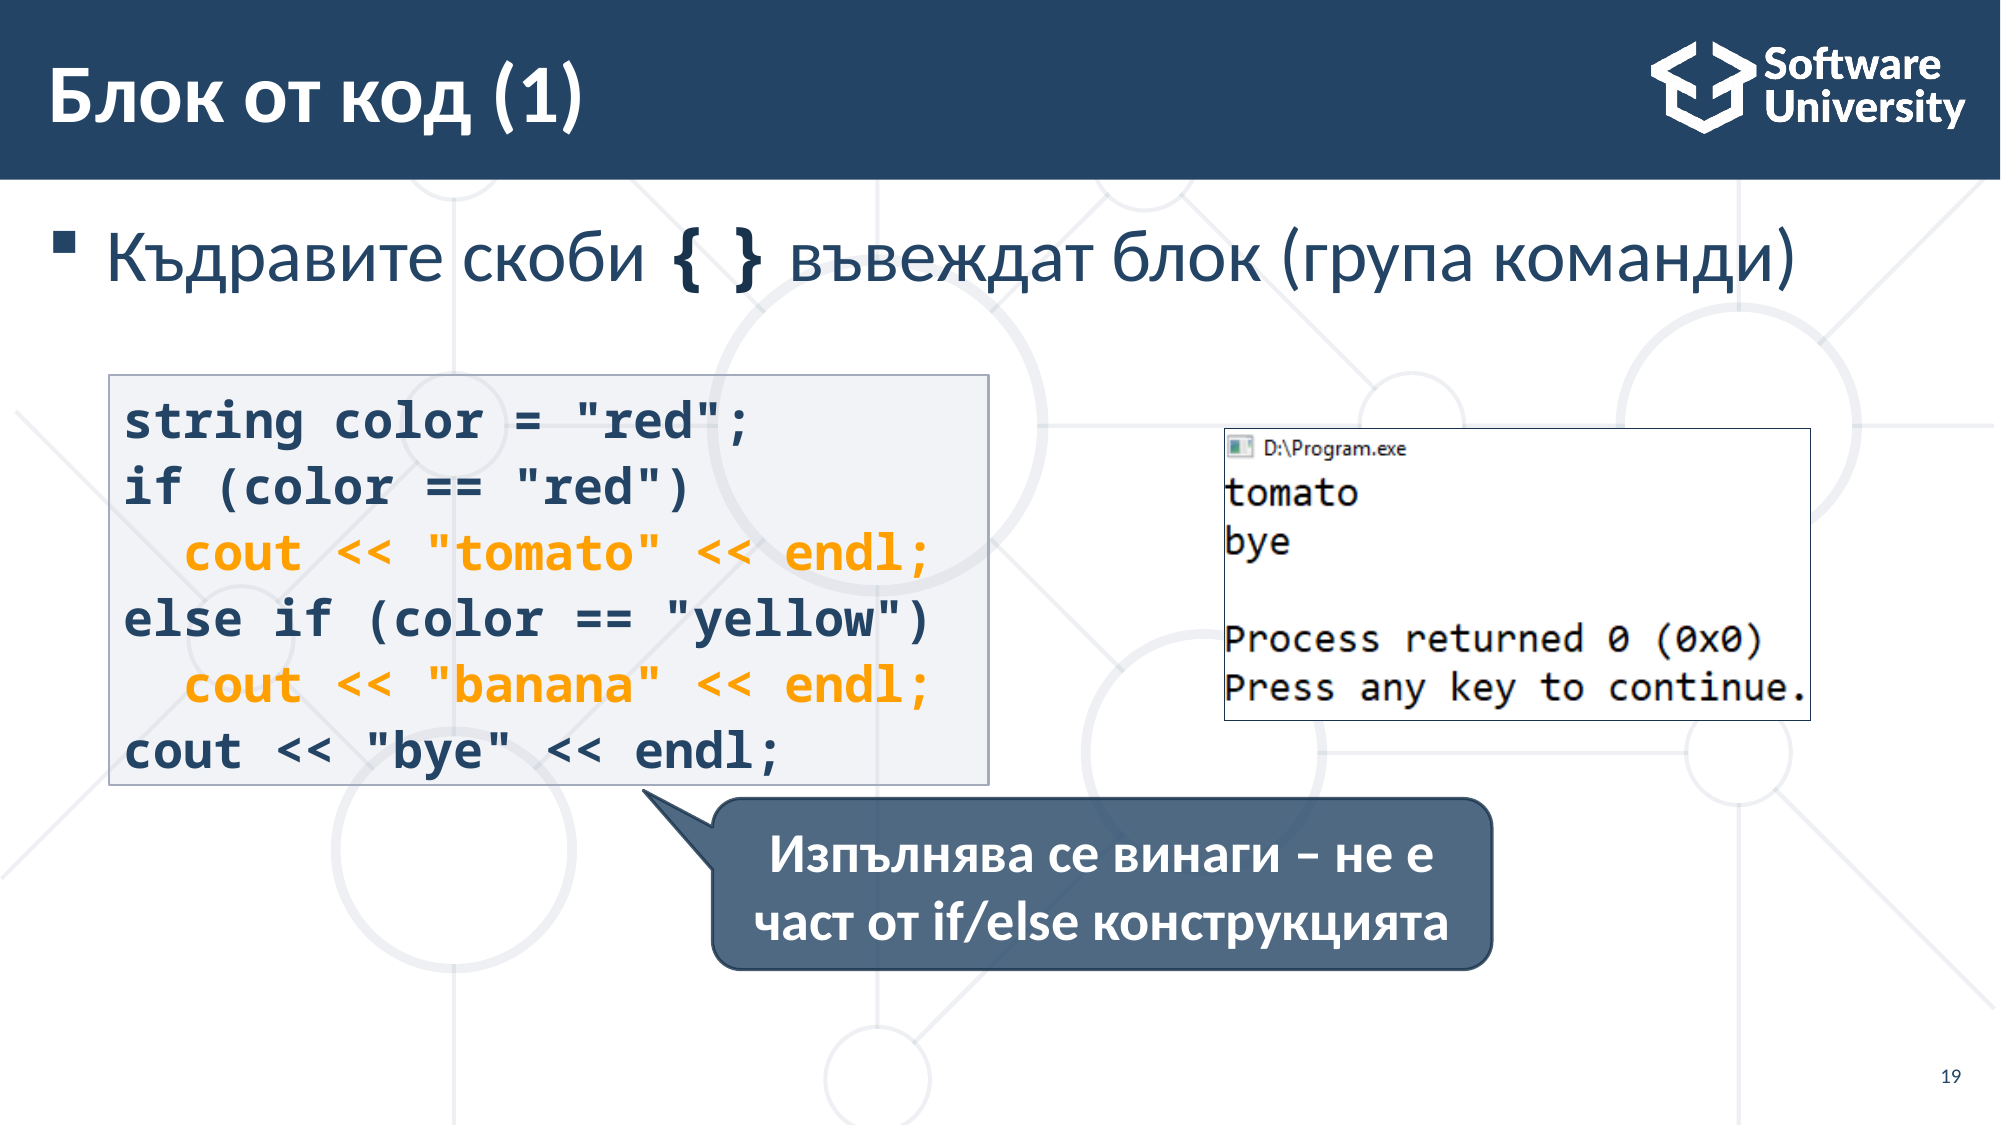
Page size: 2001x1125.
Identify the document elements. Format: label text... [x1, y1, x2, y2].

text_box string color = "red"; if (color == "red") cout << "tomato" << endl; else if (color == "yellow") cout << "banana" << endl; cout << "bye" << endl; [109, 374, 989, 786]
list Къдравите скоби { } въвеждат блок (група команди) [29, 196, 1968, 1050]
slide_number 19 [1896, 1049, 1968, 1101]
picture [1224, 428, 1811, 721]
title Блок от код (1) [31, 16, 1625, 162]
picture [1651, 41, 1966, 134]
text_box Изпълнява се винаги – не е част от if/else конструкцията [641, 788, 1495, 972]
